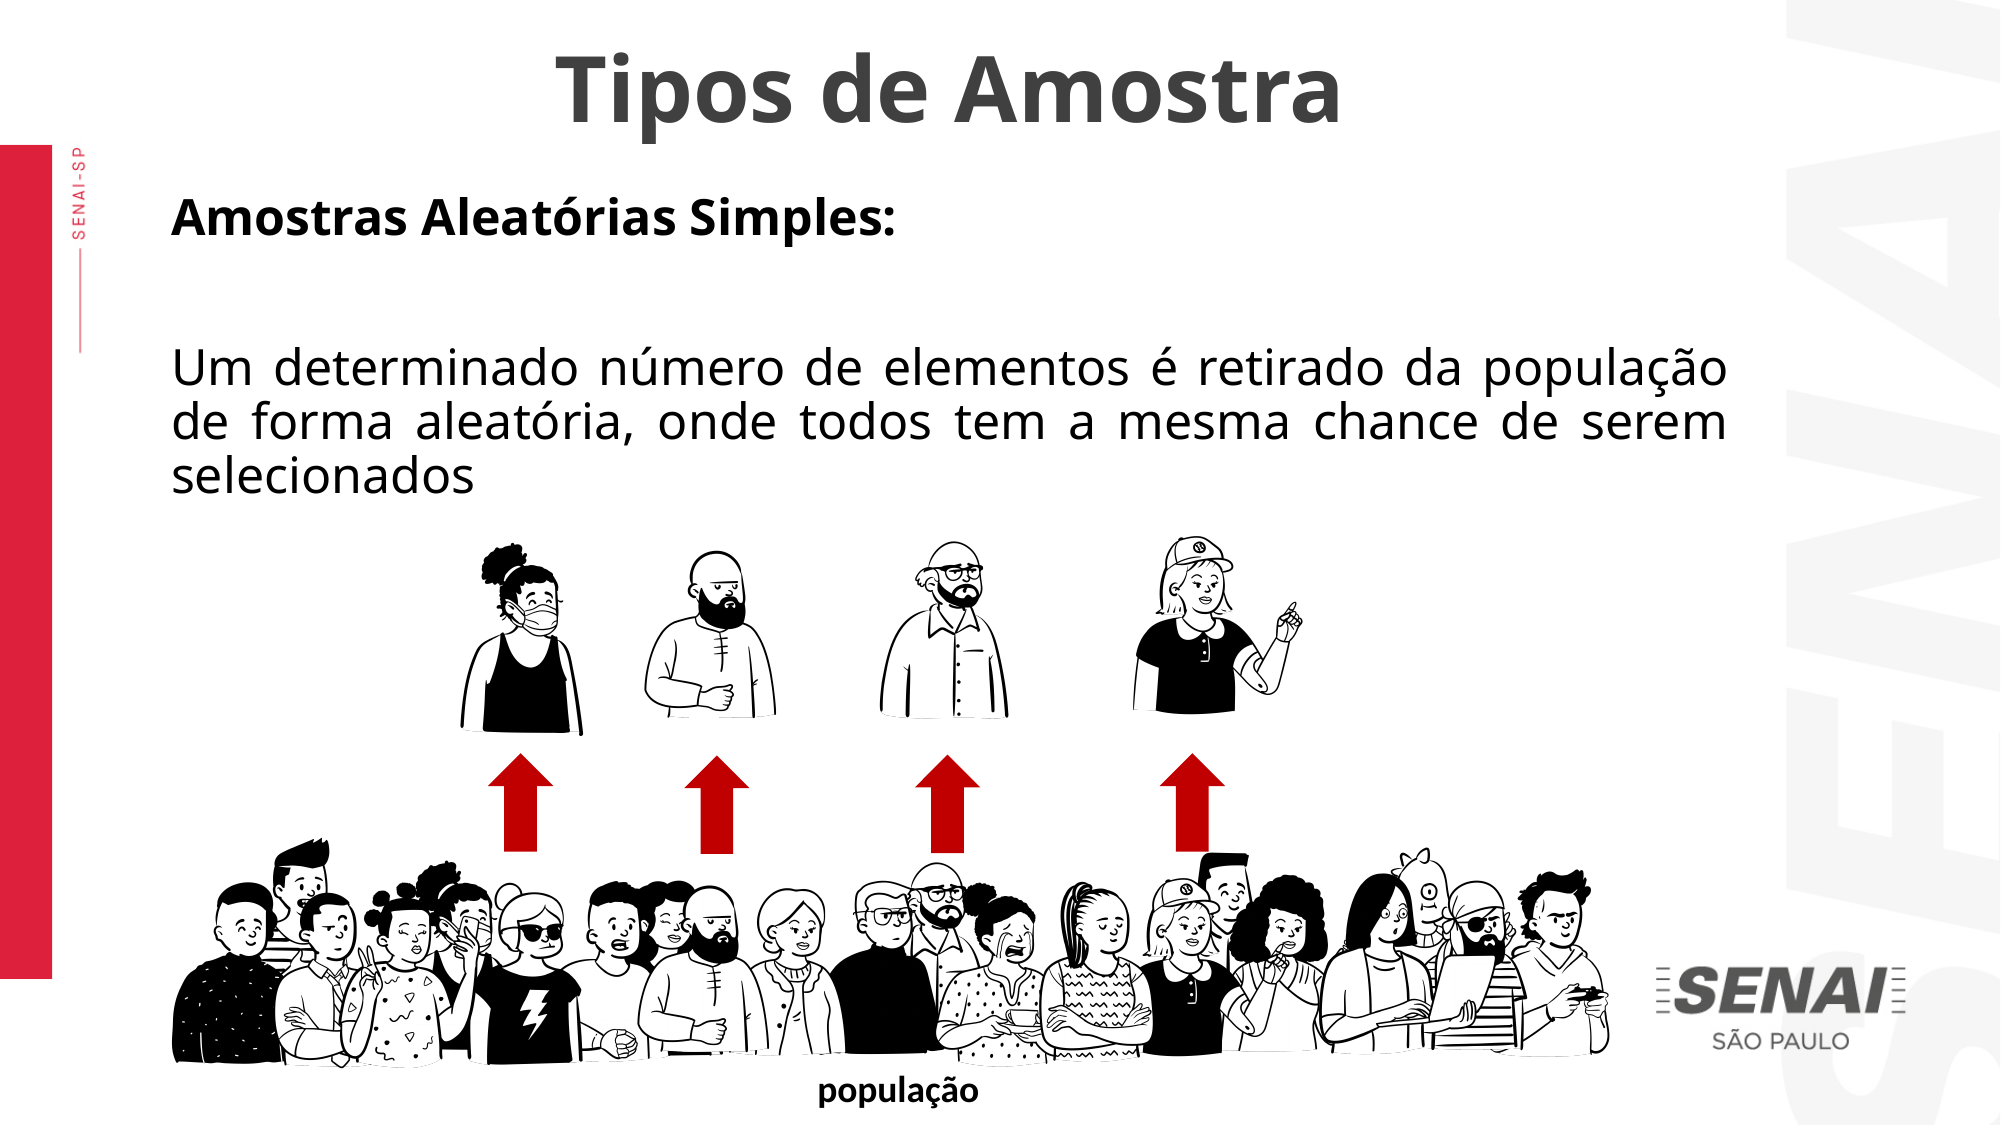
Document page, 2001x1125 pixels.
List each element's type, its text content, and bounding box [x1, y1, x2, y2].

text_box [681, 753, 753, 855]
list Amostras Aleatórias Simples: Um determinado número de elementos é retirado da população de forma aleatória, onde todos tem a mesma chance de serem selecionados [156, 185, 1745, 940]
list Tipos de Amostra [156, 36, 1745, 153]
text_box [485, 751, 556, 853]
text_box [912, 753, 983, 855]
text_box [1157, 751, 1228, 849]
text_box população [802, 1059, 1003, 1118]
picture [0, 0, 2001, 1125]
